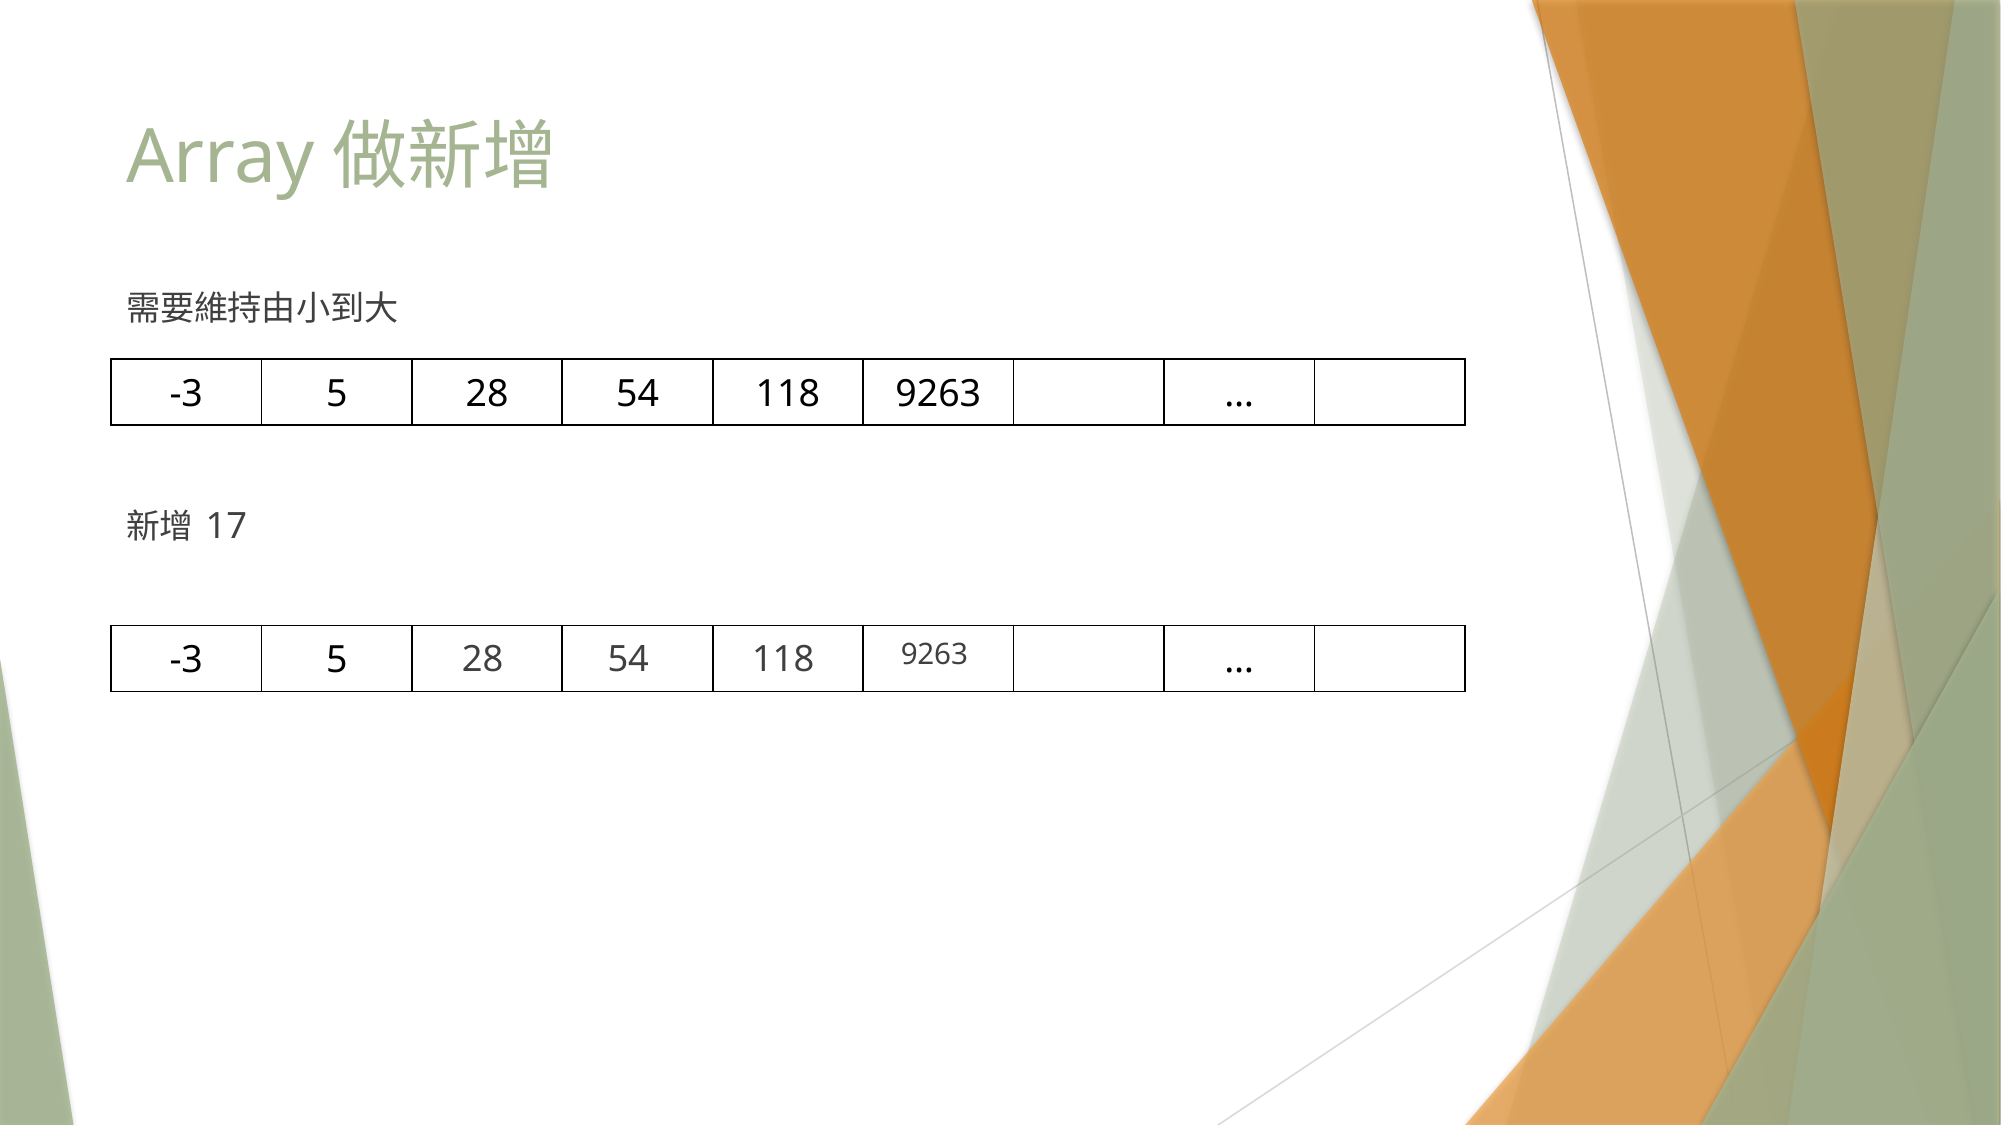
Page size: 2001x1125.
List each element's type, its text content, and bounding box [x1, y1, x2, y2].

text_box 17 [182, 492, 290, 557]
table_header [1014, 360, 1163, 424]
table_header 118 [714, 360, 862, 424]
table_header [563, 626, 584, 691]
table_header [413, 626, 438, 691]
table_header -3 [112, 360, 261, 424]
text_box 9263 [884, 625, 992, 691]
table_header 5 [262, 626, 411, 691]
table_header -3 [112, 626, 261, 691]
table_header [992, 626, 1013, 691]
table_header … [1165, 626, 1314, 691]
table_header [546, 626, 561, 691]
text_box 54 [584, 625, 692, 691]
table_header [1315, 360, 1464, 424]
text_box 需要維持由小到大 [111, 272, 493, 338]
table_header [692, 626, 712, 691]
text_box 118 [734, 625, 842, 691]
title Array做新增 [111, 99, 1522, 317]
table_header [1315, 626, 1464, 691]
list 新增 [111, 492, 182, 557]
table_header … [1165, 360, 1314, 424]
text_box 28 [438, 625, 546, 691]
table_header [1014, 626, 1163, 691]
table_header 5 [262, 360, 411, 424]
table_header 54 [563, 360, 712, 424]
table_header [864, 626, 884, 691]
table_header 9263 [864, 360, 1013, 424]
table_header 28 [413, 360, 561, 424]
table_header [842, 626, 862, 691]
table_header [714, 626, 734, 691]
